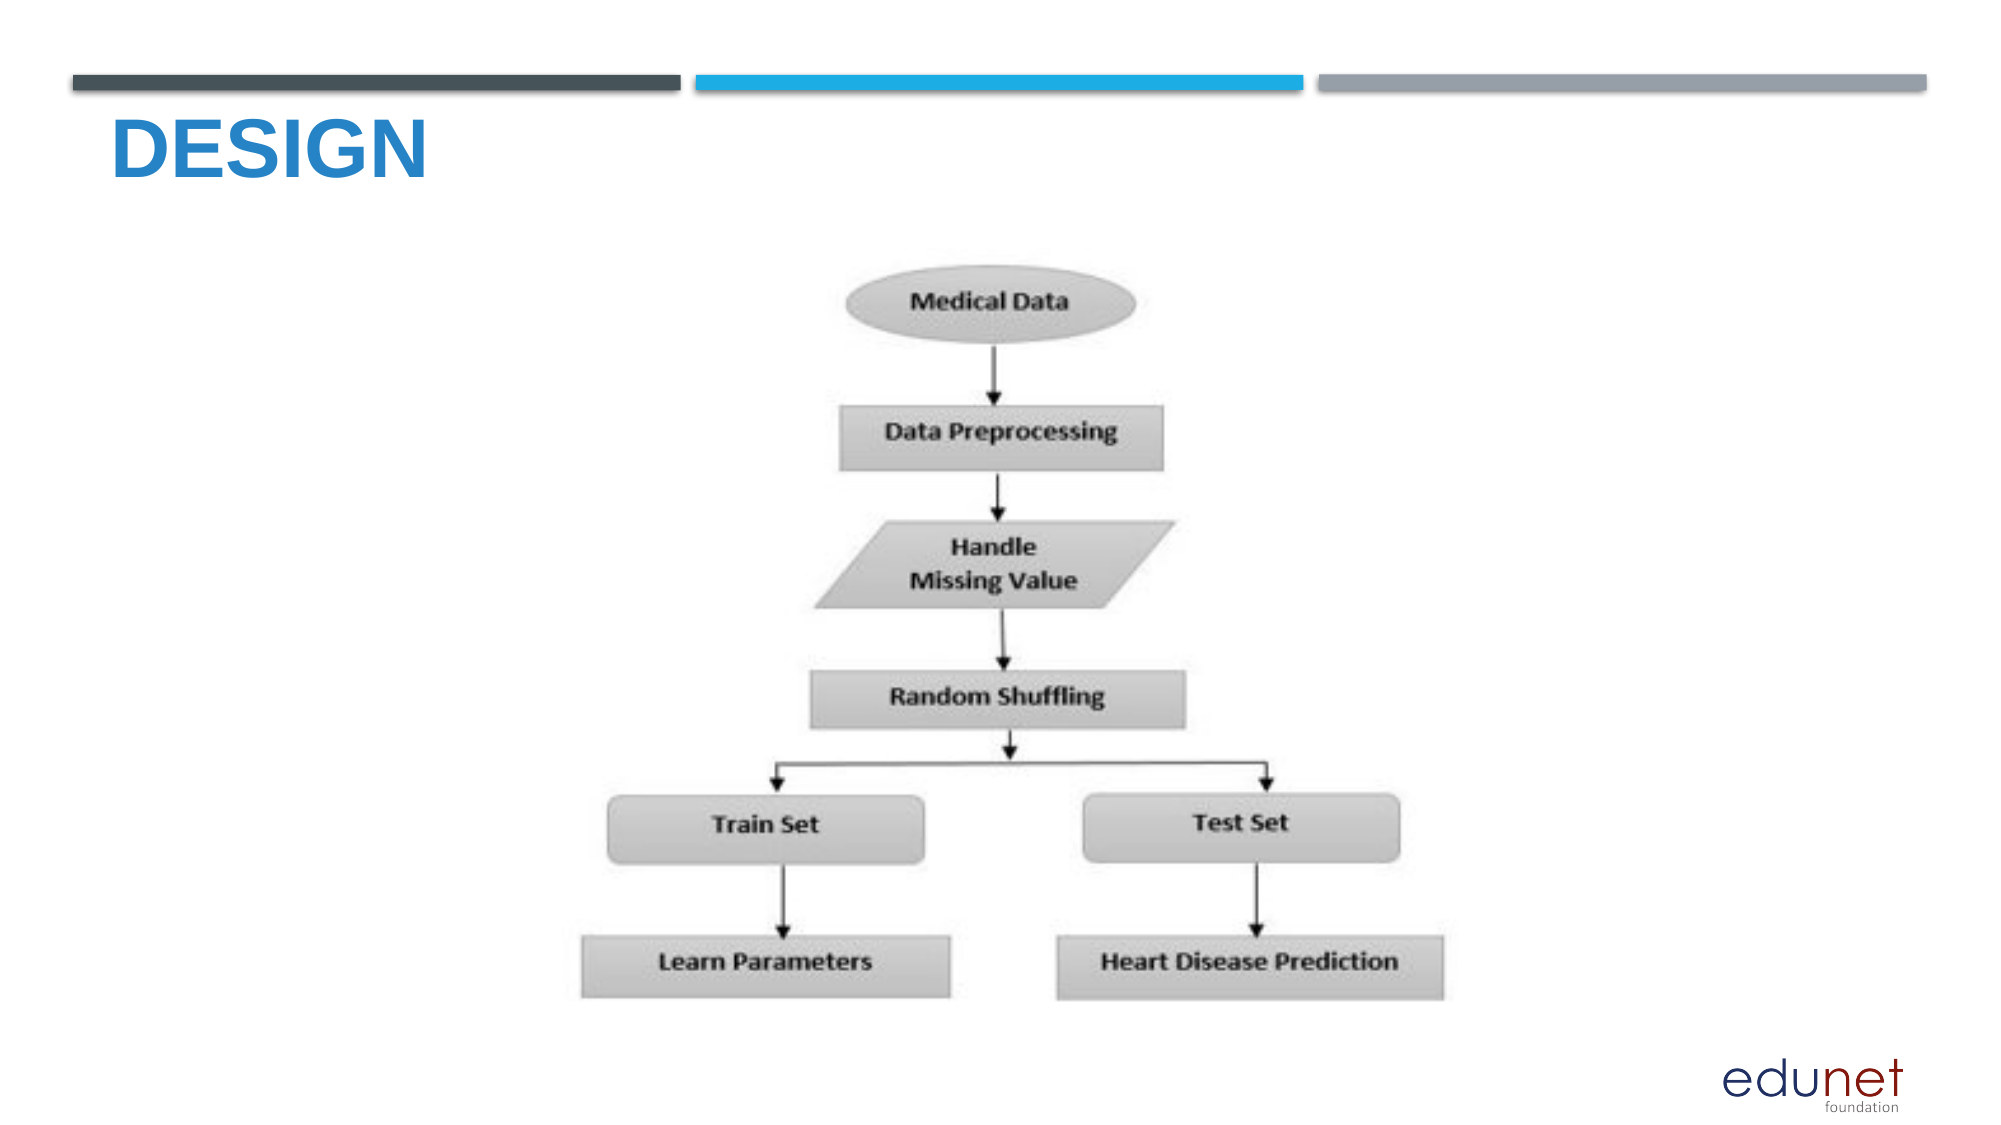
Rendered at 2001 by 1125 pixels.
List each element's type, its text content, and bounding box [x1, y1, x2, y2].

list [561, 248, 1466, 1023]
picture [1719, 1056, 1905, 1116]
title DEsign [95, 115, 1905, 203]
